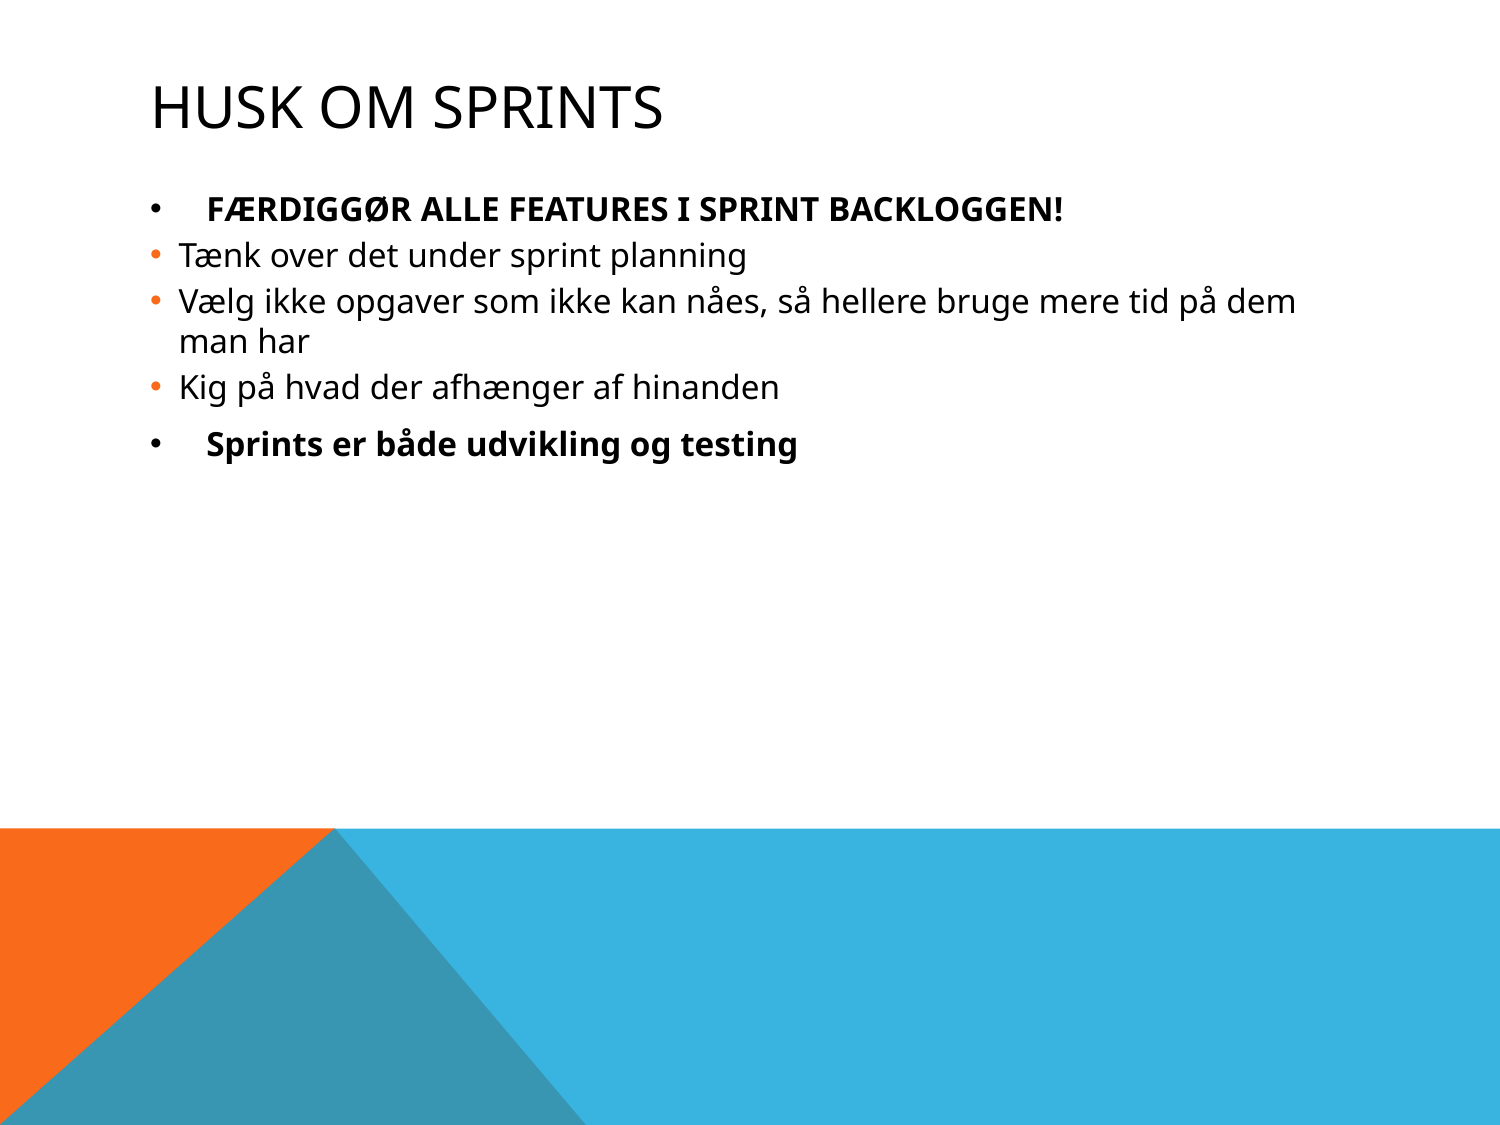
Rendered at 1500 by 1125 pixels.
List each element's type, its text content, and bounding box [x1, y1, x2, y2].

list FÆRDIGGØR ALLE FEATURES I SPRINT BACKLOGGEN! Tænk over det under sprint planning Vælg ikke opgaver som ikke kan nåes, så hellere bruge mere tid på dem man har Kig på hvad der afhænger af hinanden Sprints er både udvikling og testing [135, 180, 1369, 768]
title HUSK om Sprints [135, 60, 1369, 150]
